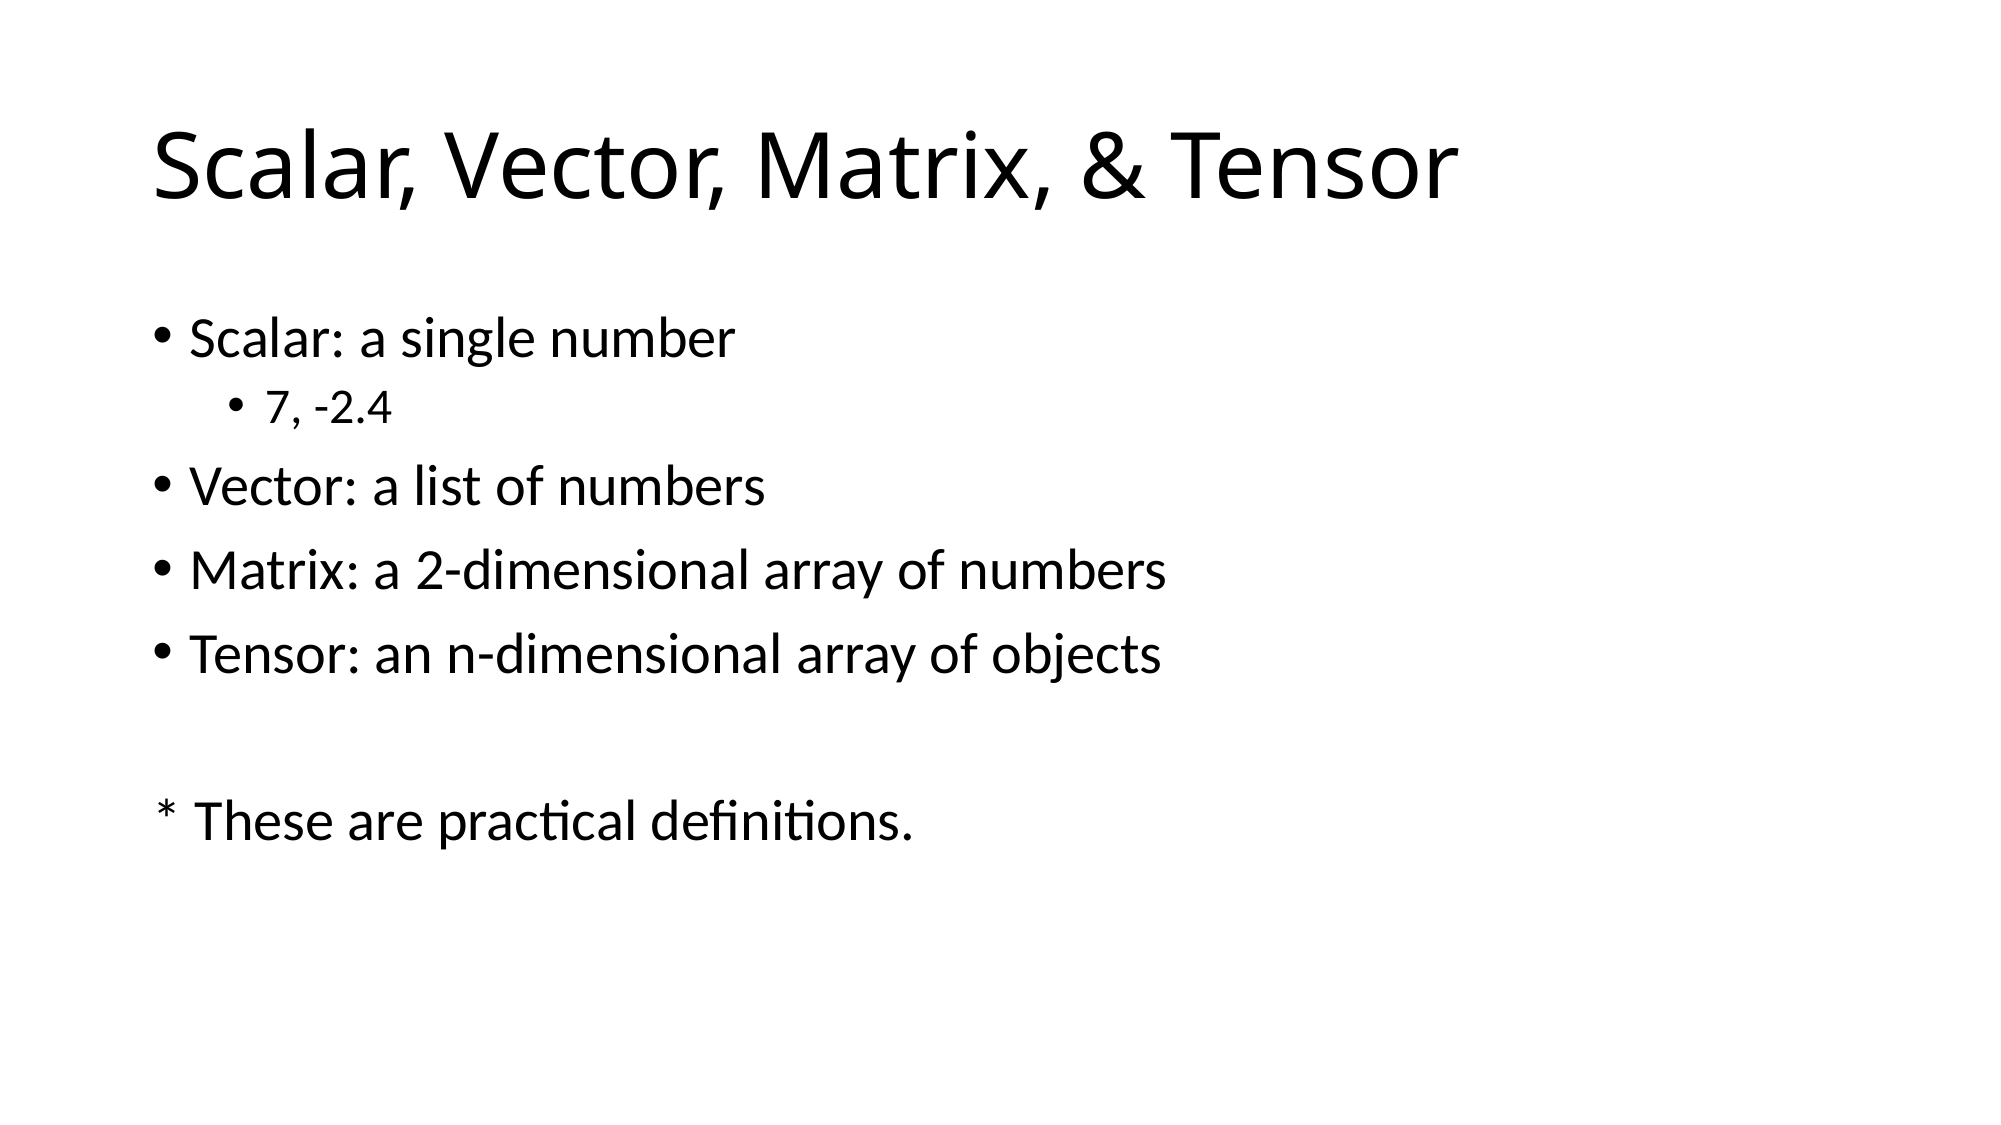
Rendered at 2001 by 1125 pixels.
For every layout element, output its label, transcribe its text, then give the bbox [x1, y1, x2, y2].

list Scalar: a single number 7, -2.4 Vector: a list of numbers Matrix: a 2-dimensional array of numbers Tensor: an n-dimensional array of objects * These are practical definitions. [137, 299, 1863, 1014]
title Scalar, Vector, Matrix, & Tensor [137, 59, 1863, 278]
